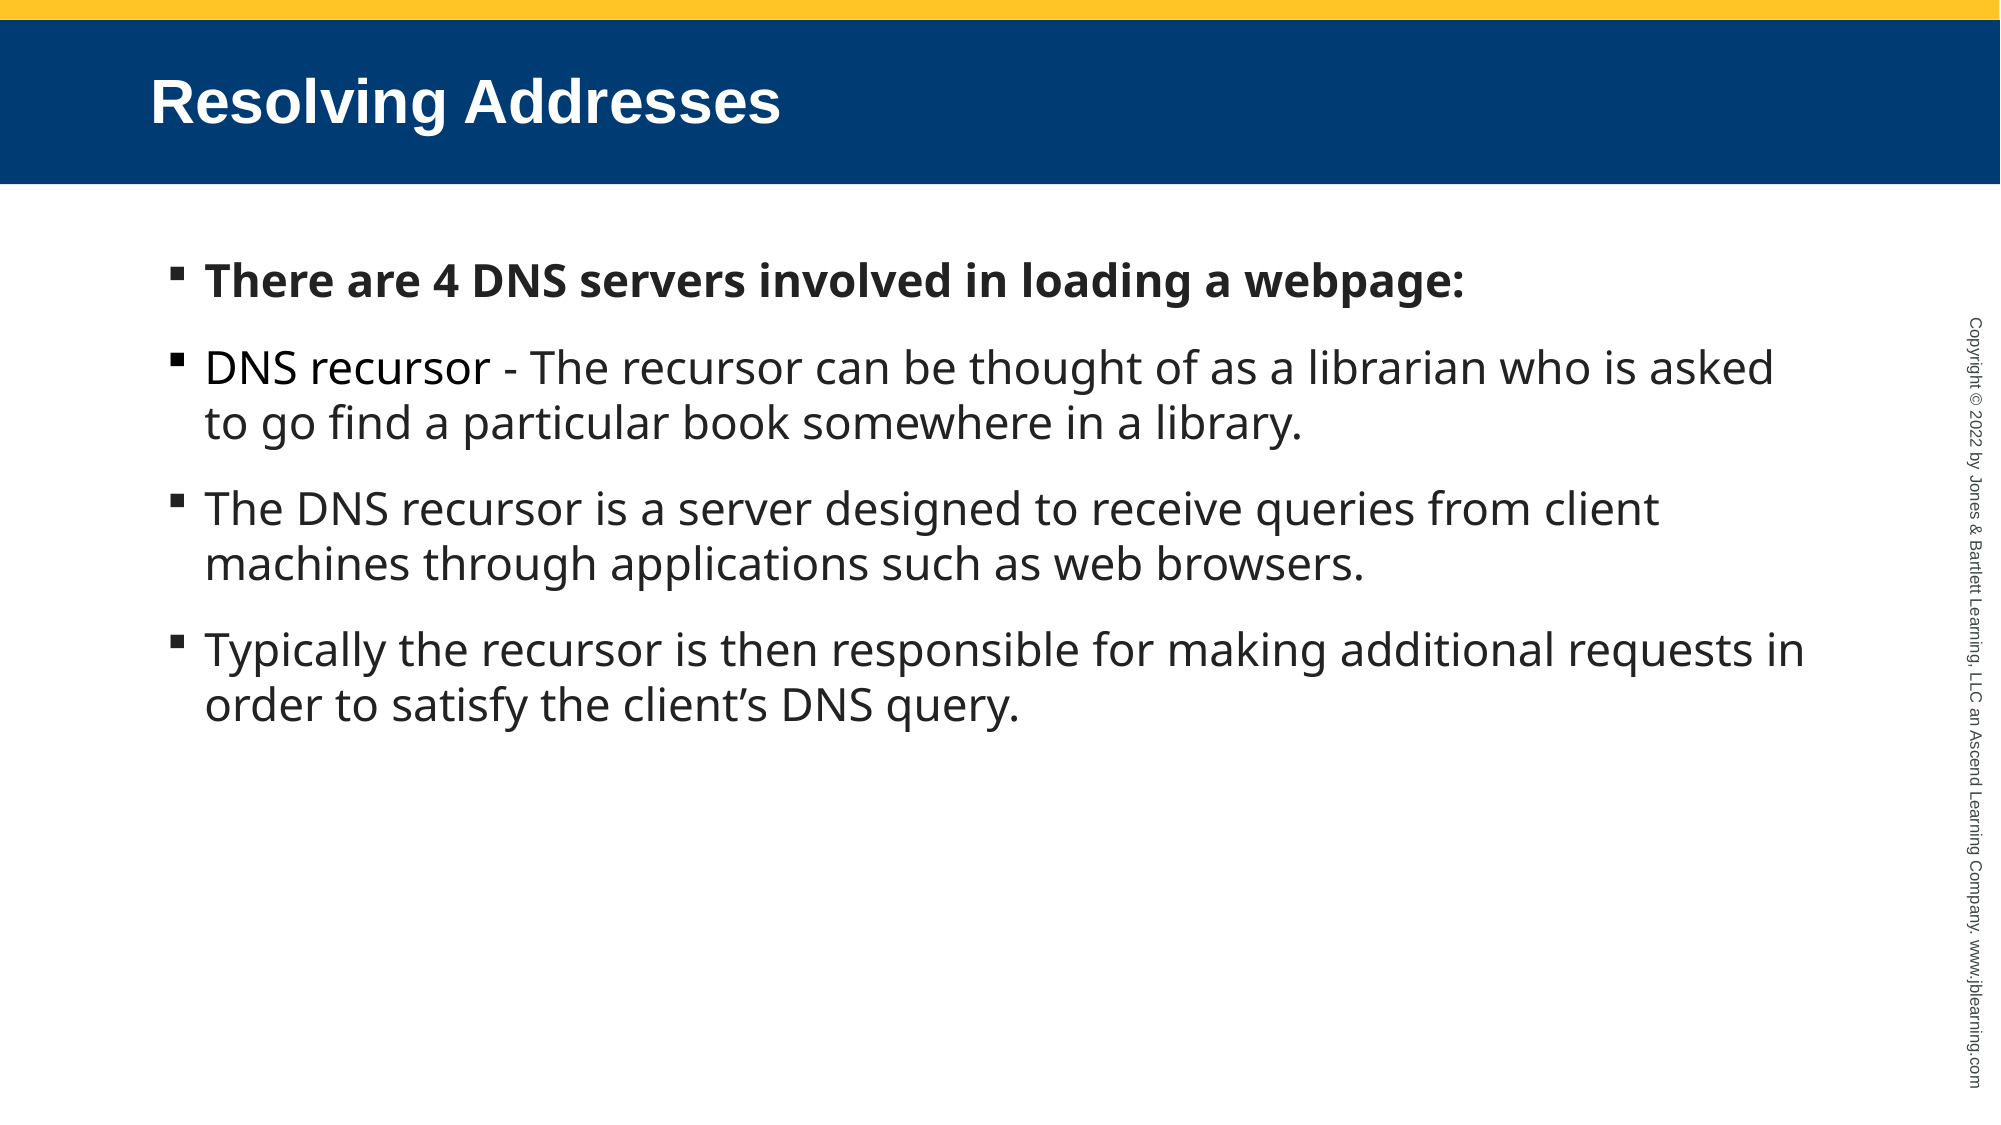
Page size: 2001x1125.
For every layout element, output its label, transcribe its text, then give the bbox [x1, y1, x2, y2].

title Resolving Addresses [0, 19, 2000, 185]
list There are 4 DNS servers involved in loading a webpage: DNS recursor - The recursor can be thought of as a librarian who is asked to go find a particular book somewhere in a library. The DNS recursor is a server designed to receive queries from client machines through applications such as web browsers. Typically the recursor is then responsible for making additional requests in order to satisfy the client’s DNS query. [151, 244, 1840, 1016]
